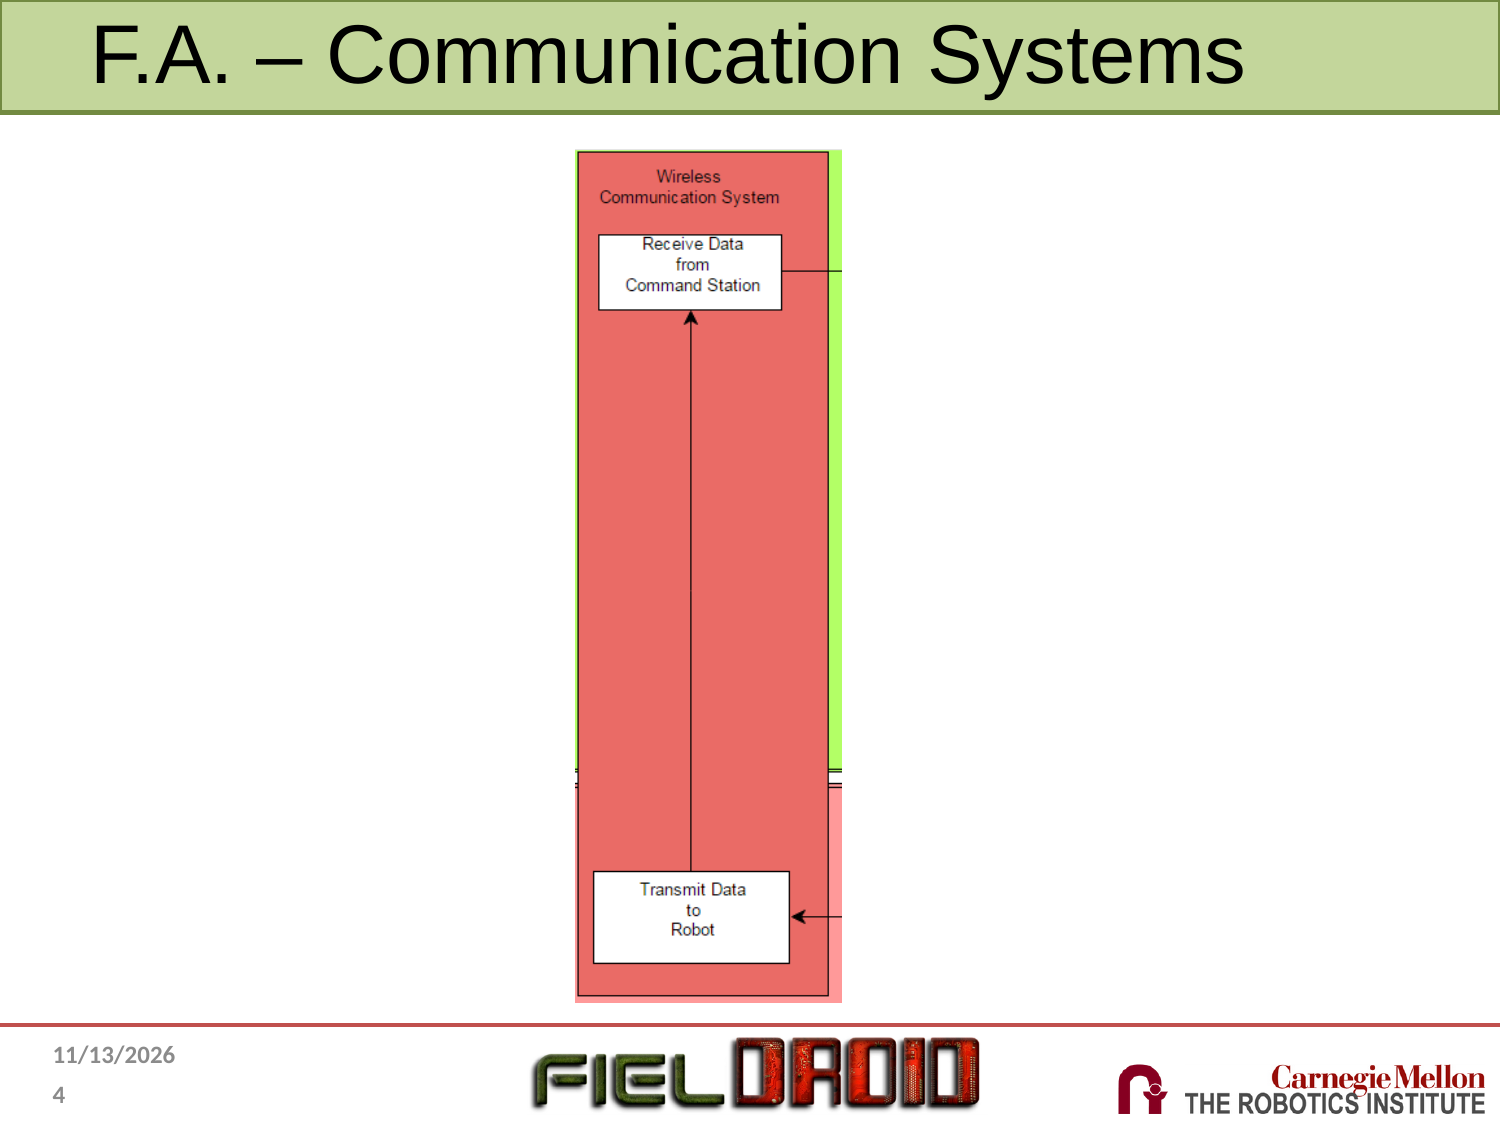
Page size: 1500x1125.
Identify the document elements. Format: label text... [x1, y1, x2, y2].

picture [525, 1027, 988, 1125]
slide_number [37, 1037, 213, 1071]
picture [574, 149, 842, 1004]
picture [1112, 1062, 1488, 1114]
slide_number 4 [37, 1074, 213, 1114]
title F.A. – Communication Systems [12, 0, 1325, 113]
